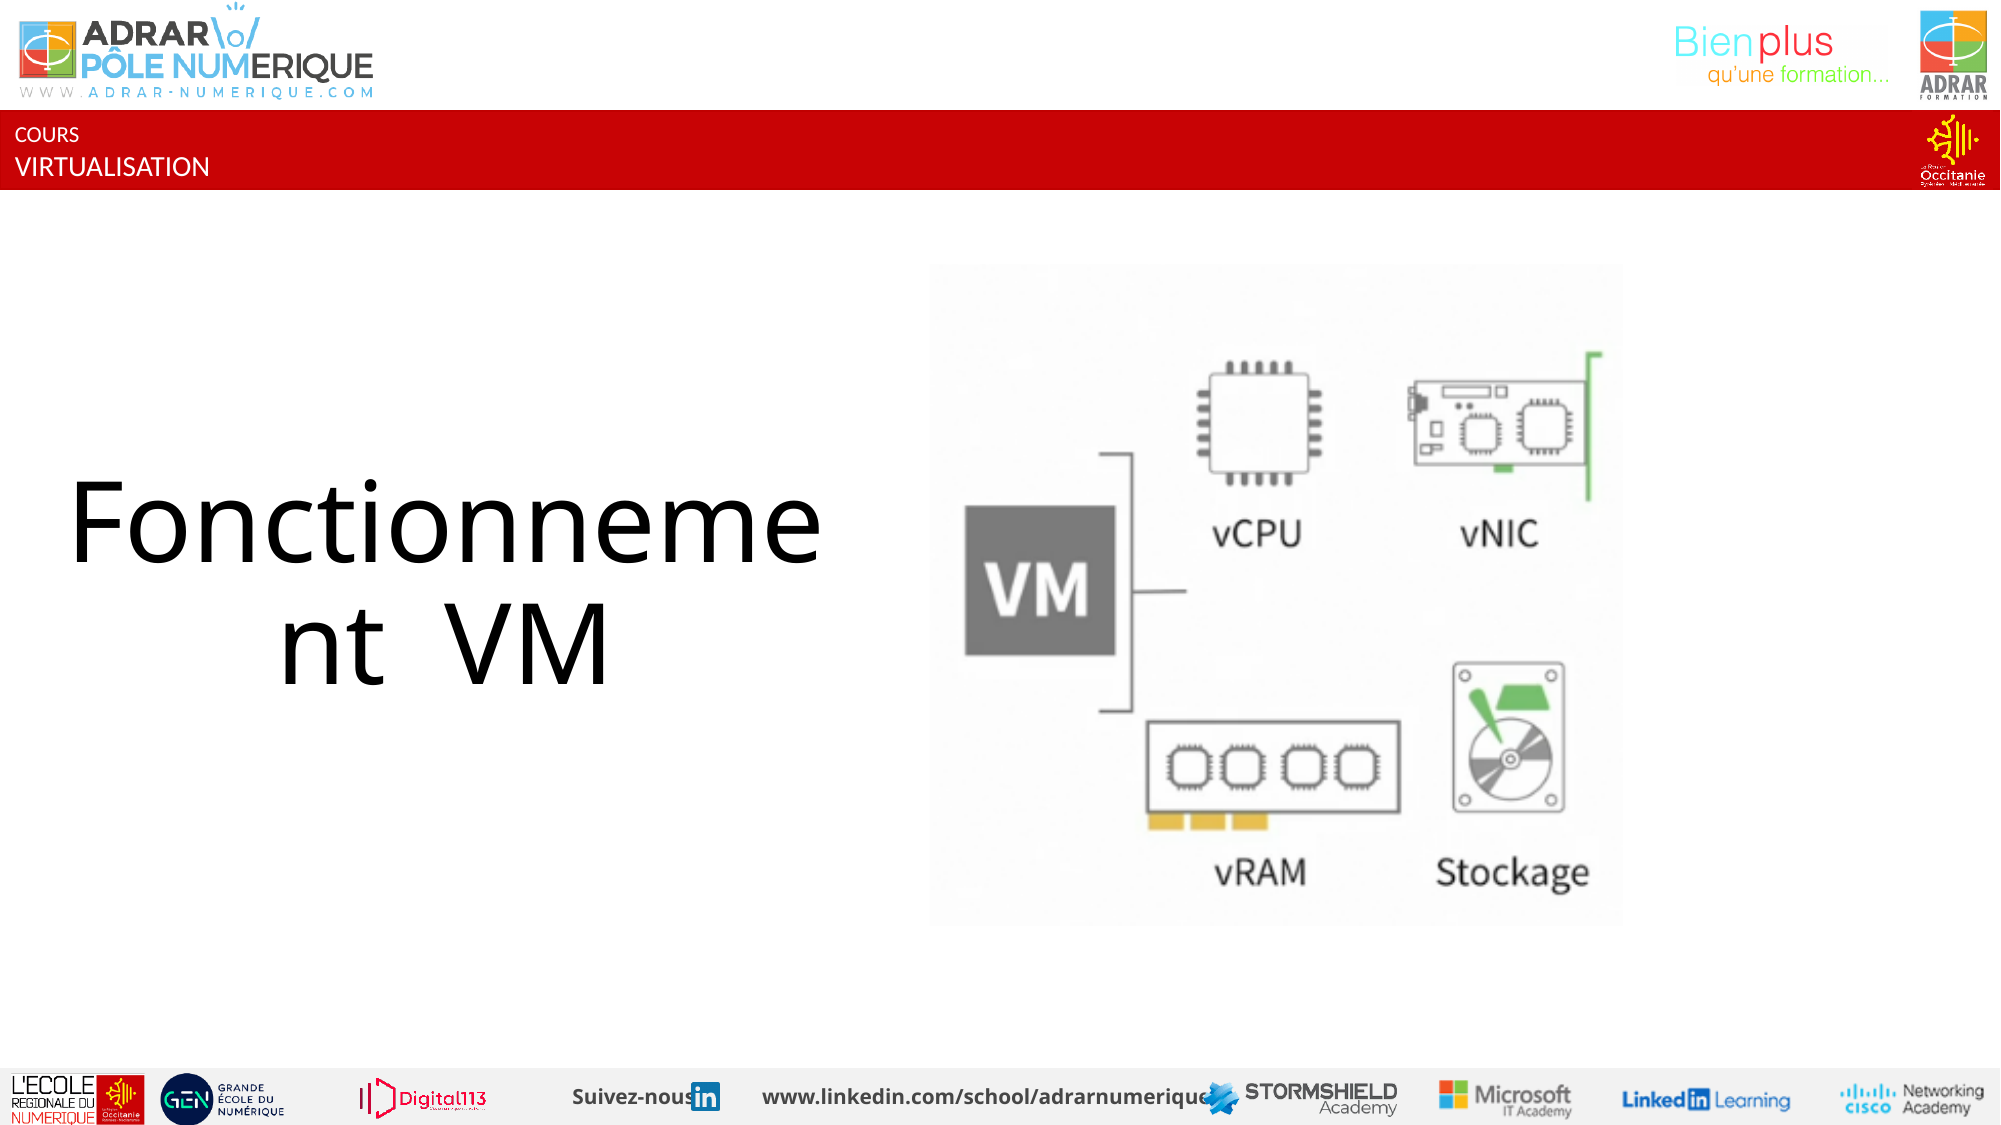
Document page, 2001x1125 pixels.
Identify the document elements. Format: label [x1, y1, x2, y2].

picture [902, 264, 1623, 926]
text_box [0, 0, 2000, 1125]
